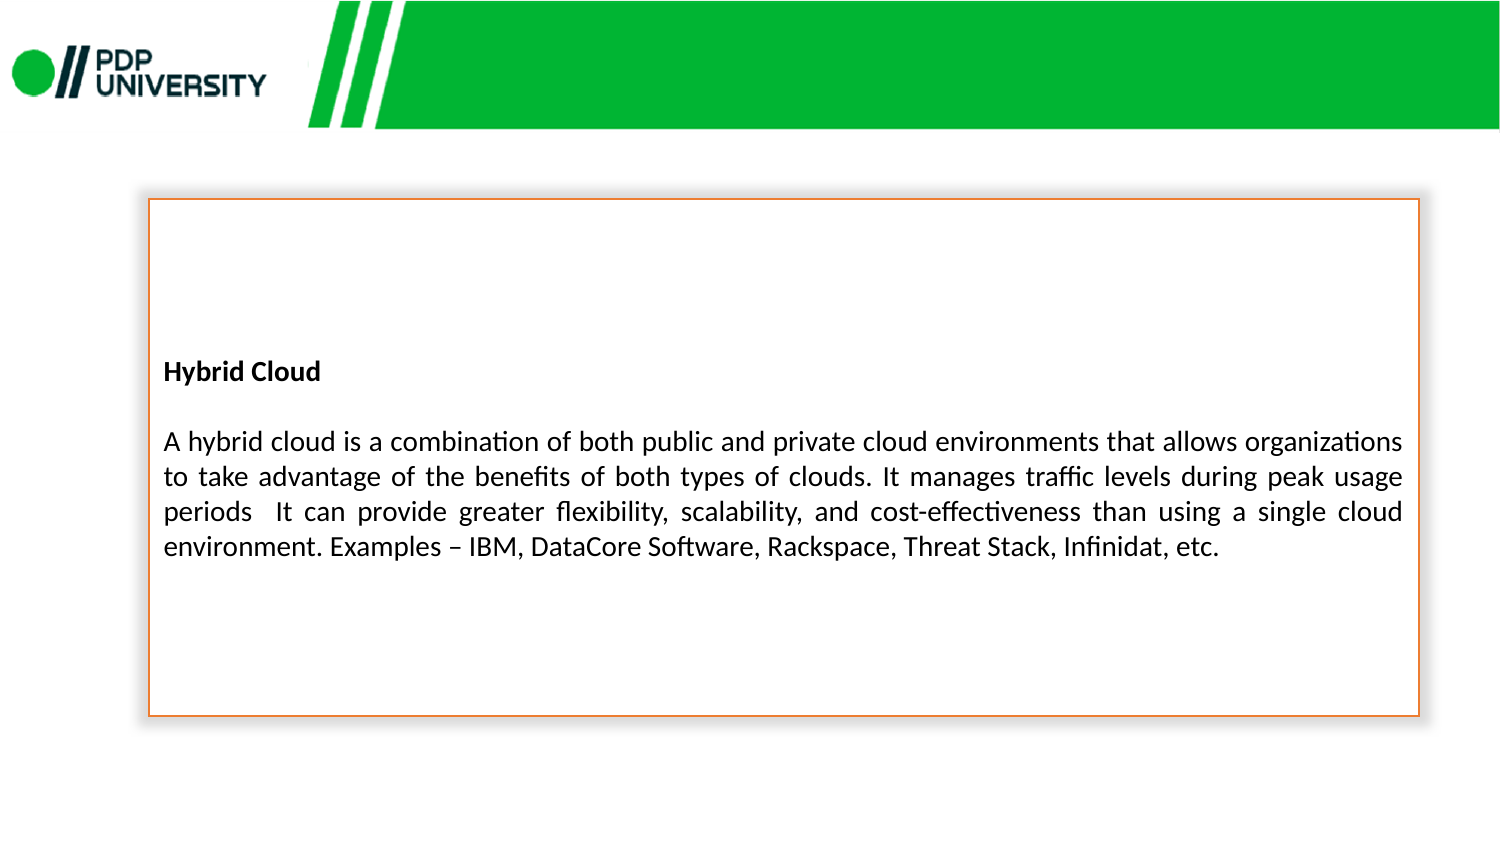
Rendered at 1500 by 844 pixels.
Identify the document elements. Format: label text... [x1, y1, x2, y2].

text_box Hybrid Cloud A hybrid cloud is a combination of both public and private cloud environments that allows organizations to take advantage of the benefits of both types of clouds. It manages traffic levels during peak usage periods It can provide greater flexibility, scalability, and cost-effectiveness than using a single cloud environment. Examples – IBM, DataCore Software, Rackspace, Threat Stack, Infinidat, etc. [148, 198, 1420, 717]
picture [0, 0, 1500, 133]
